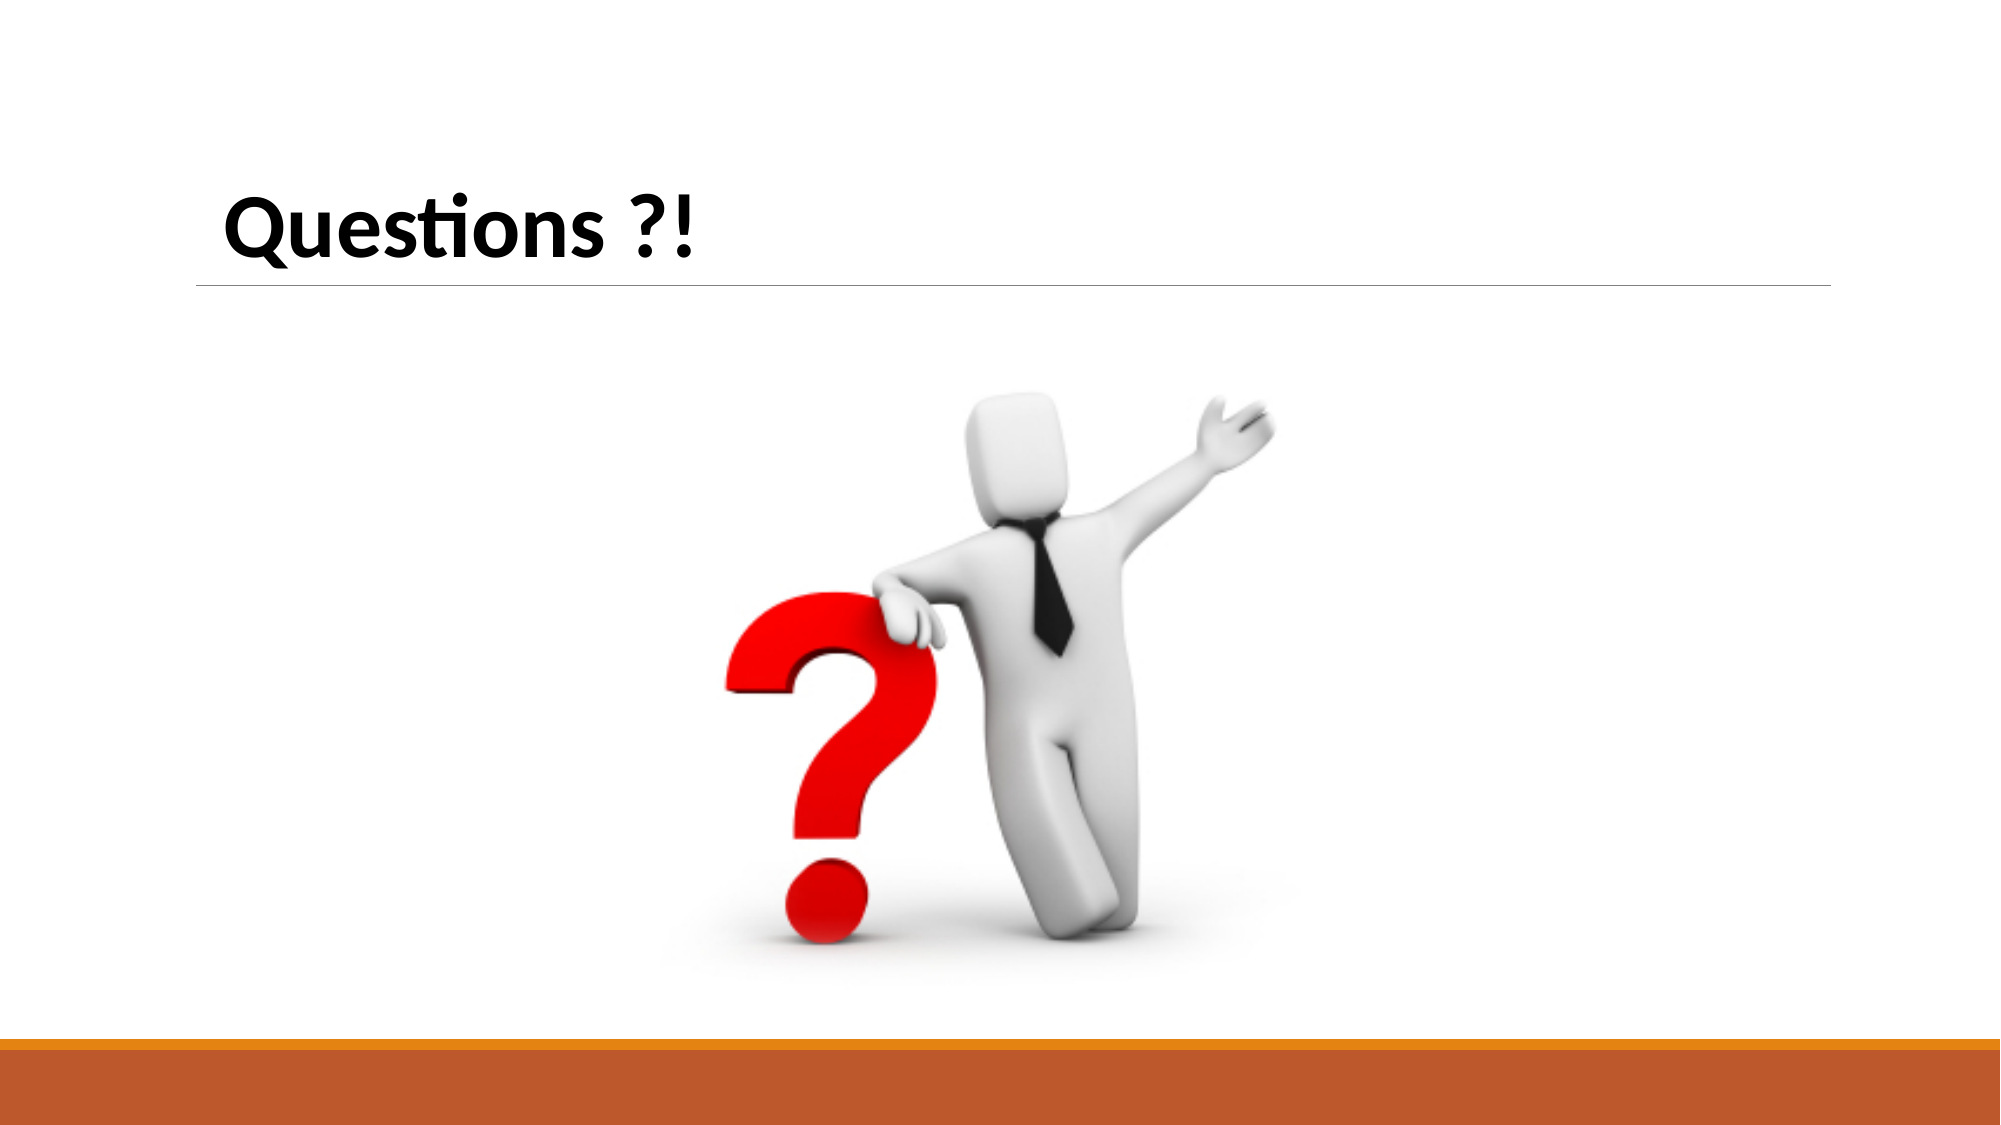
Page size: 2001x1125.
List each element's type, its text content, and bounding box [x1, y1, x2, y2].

picture [529, 304, 1471, 1010]
text_box Questions ?! [209, 158, 715, 284]
